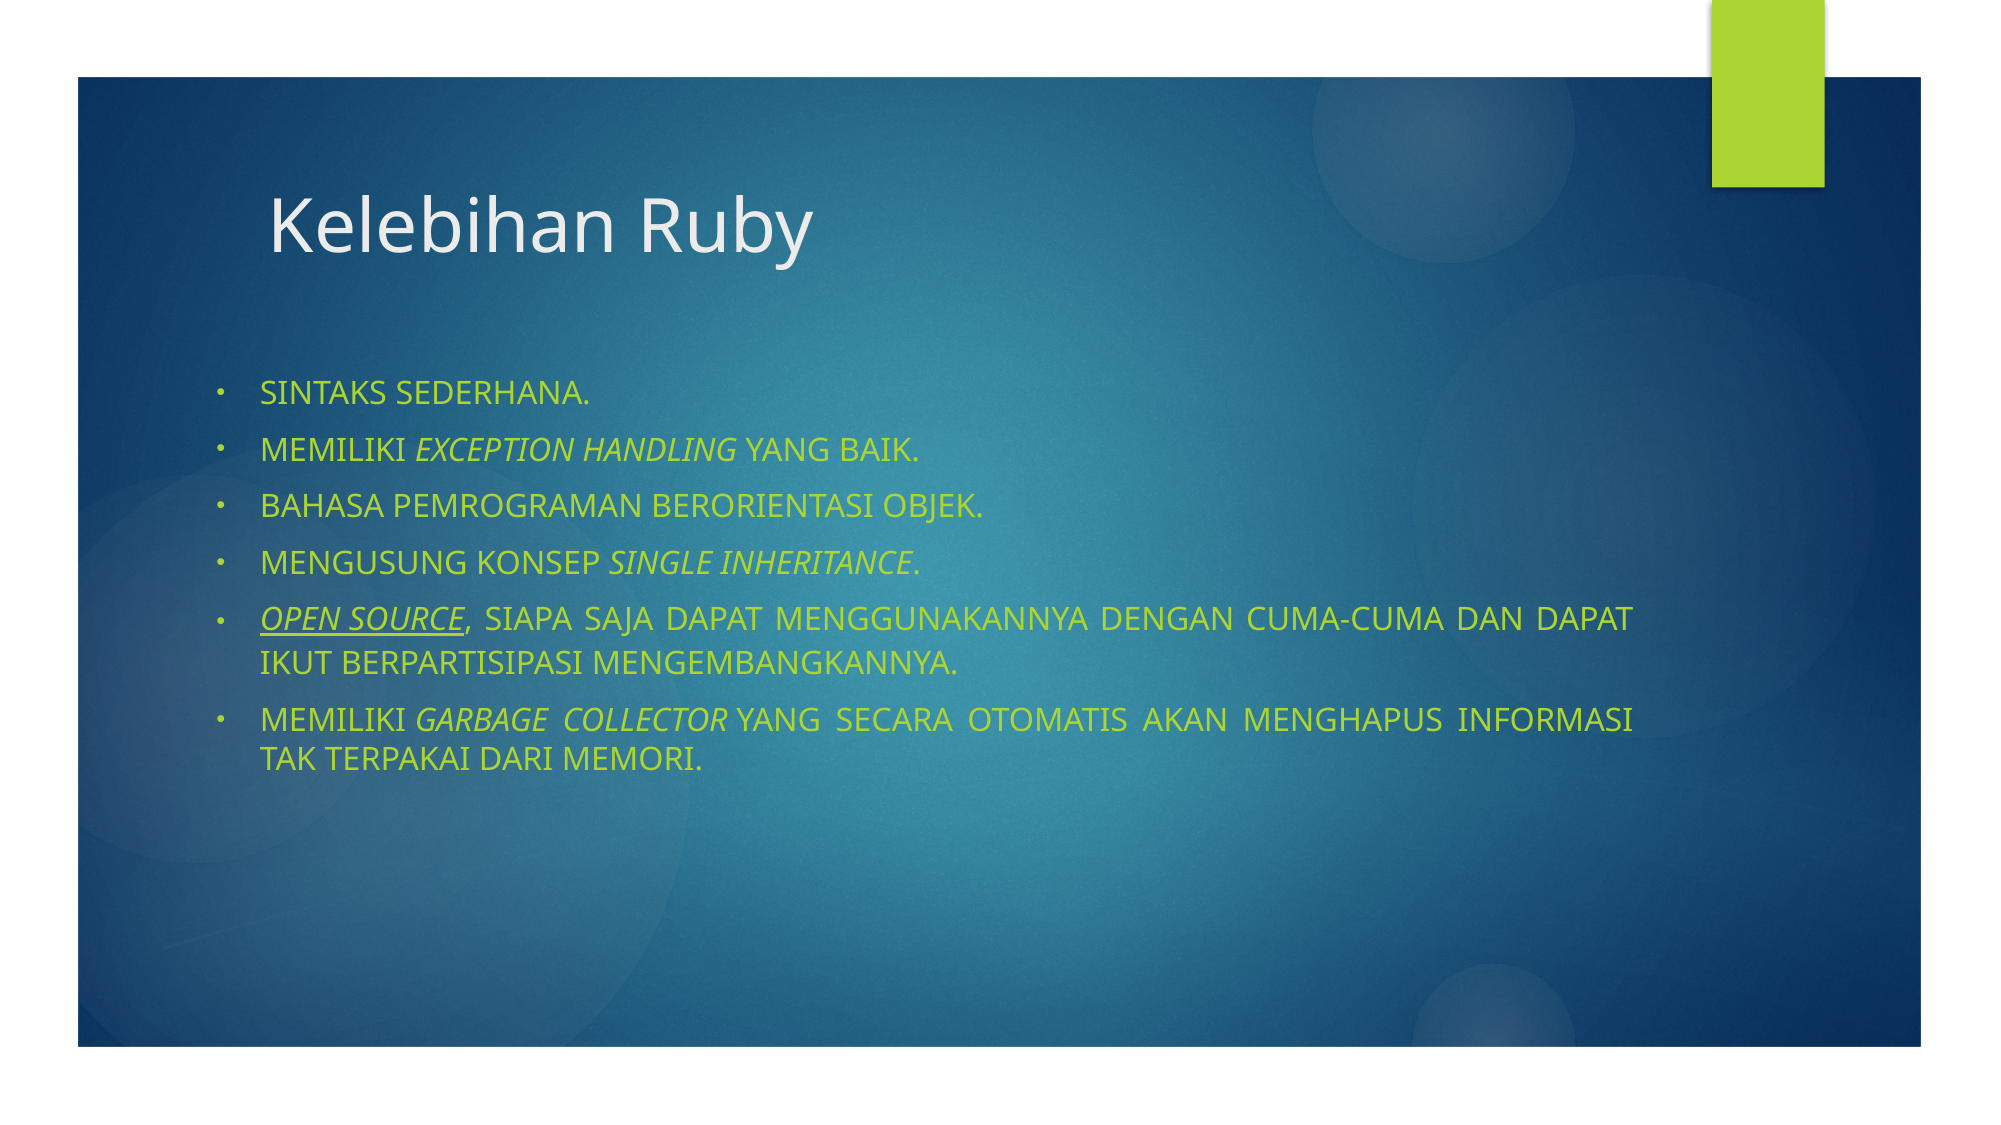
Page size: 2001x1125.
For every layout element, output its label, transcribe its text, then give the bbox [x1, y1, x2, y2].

title Kelebihan Ruby [252, 91, 1638, 364]
subtitle Sintaks sederhana. Memiliki exception handling yang baik. Bahasa Pemrograman Berorientasi Objek. Mengusung konsep single inheritance. Open source, siapa saja dapat menggunakannya dengan cuma-cuma dan dapat ikut berpartisipasi mengembangkannya. Memiliki garbage collector yang secara otomatis akan menghapus informasi tak terpakai dari memori. [201, 364, 1649, 786]
